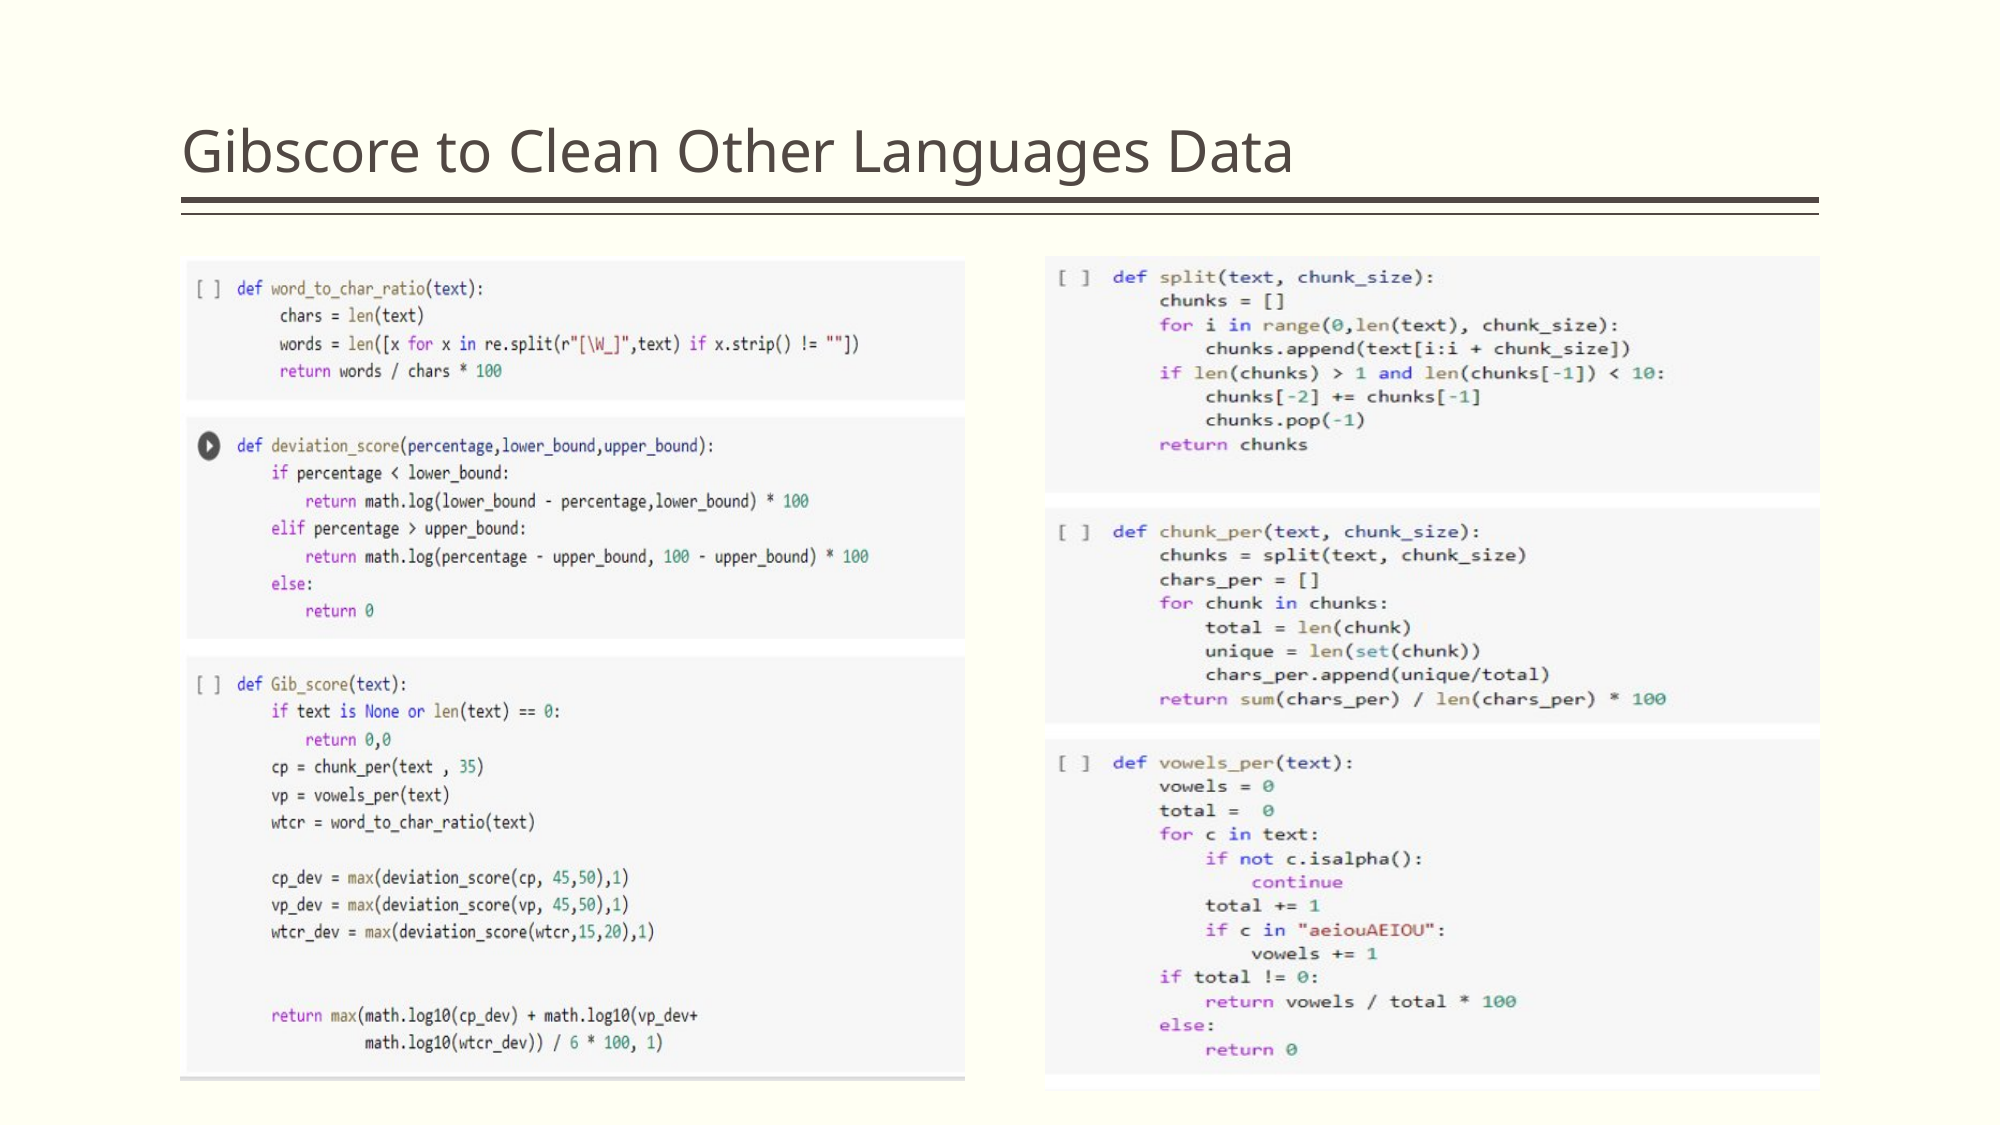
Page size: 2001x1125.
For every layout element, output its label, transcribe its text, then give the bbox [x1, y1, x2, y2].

title Gibscore to Clean Other Languages Data [181, 12, 1819, 193]
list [180, 256, 965, 1081]
picture [1044, 256, 1820, 1091]
